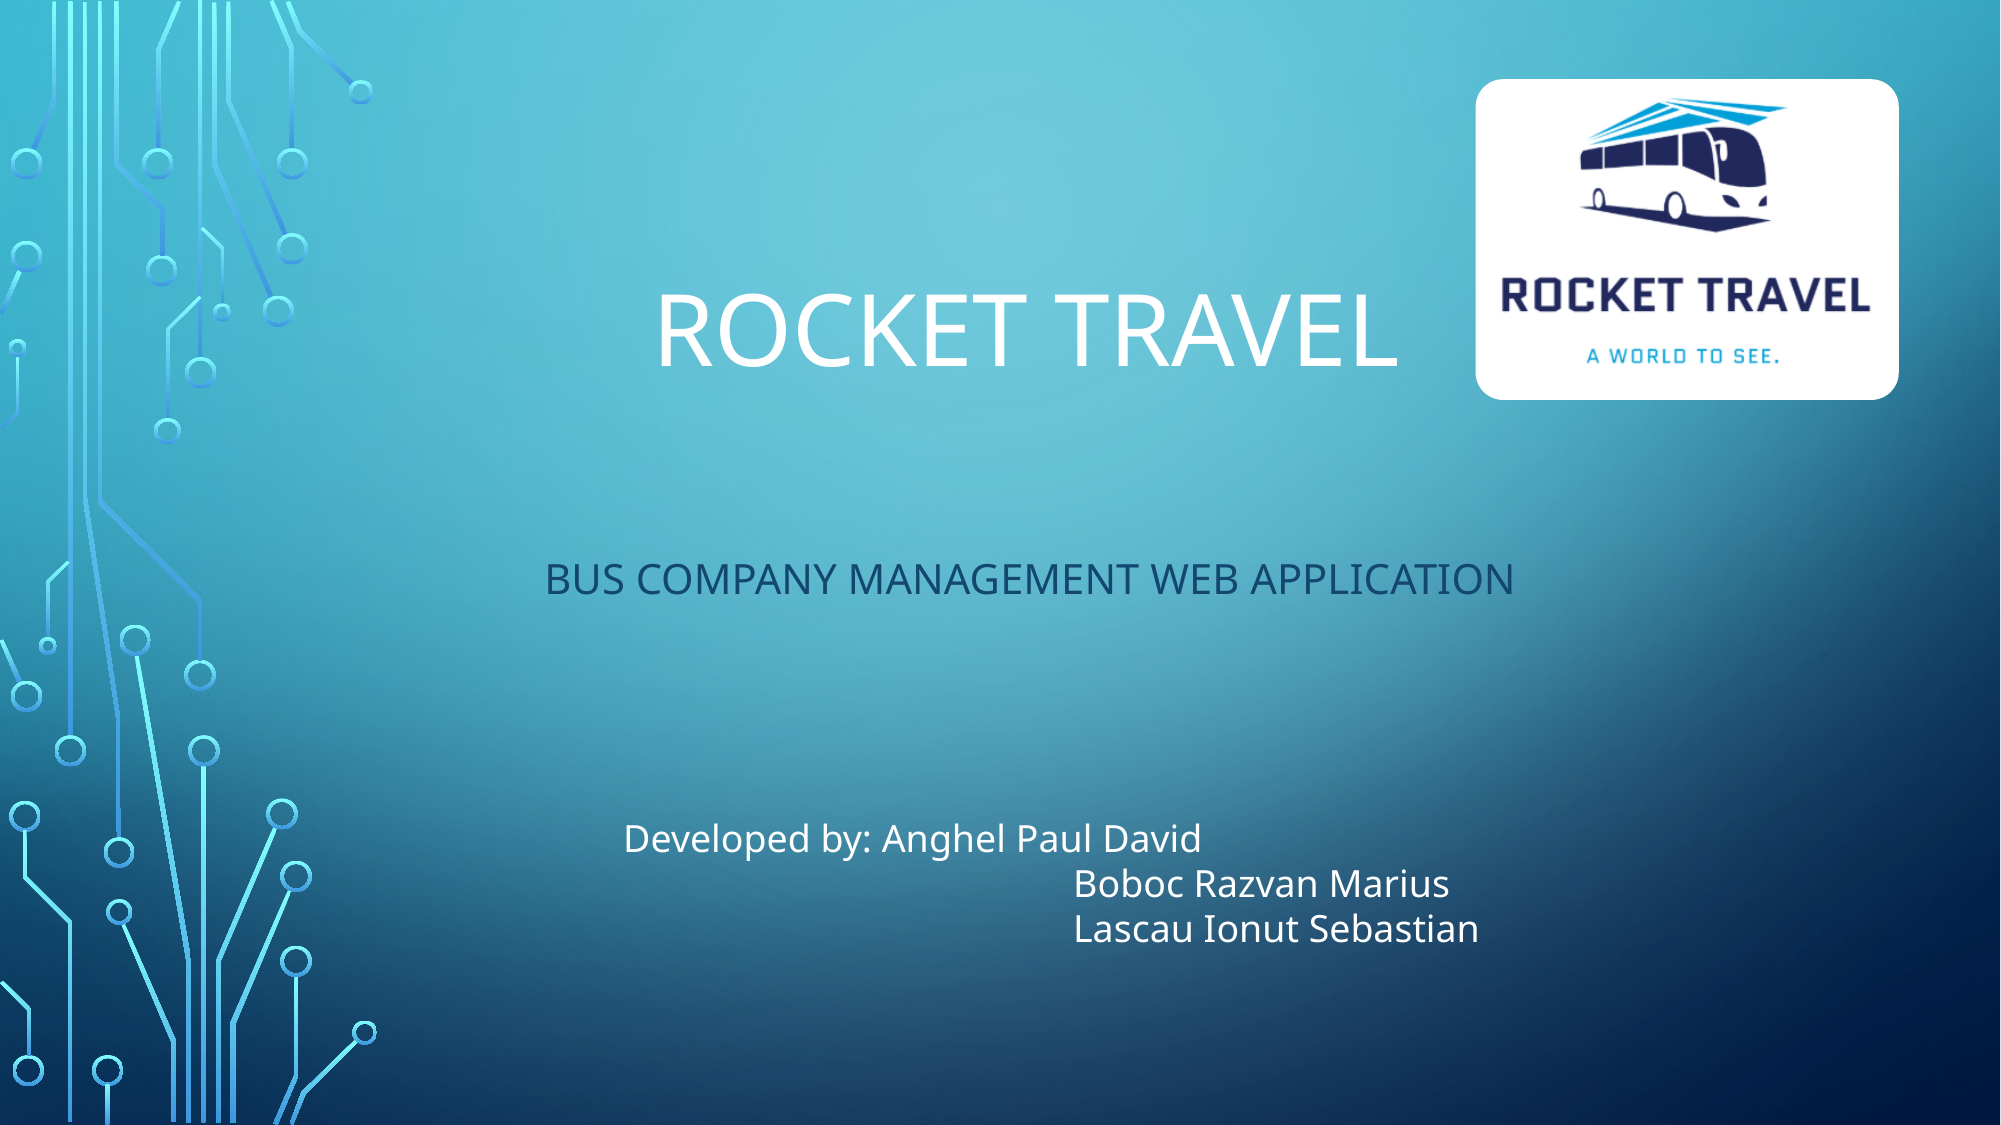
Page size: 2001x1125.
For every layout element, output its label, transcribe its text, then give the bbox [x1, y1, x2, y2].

subtitle Bus company management web application [529, 535, 1972, 808]
title Rocket travel [637, 3, 2000, 396]
picture [1475, 78, 1900, 401]
text_box Developed by: Anghel Paul David Boboc Razvan Marius Lascau Ionut Sebastian [608, 807, 1752, 958]
